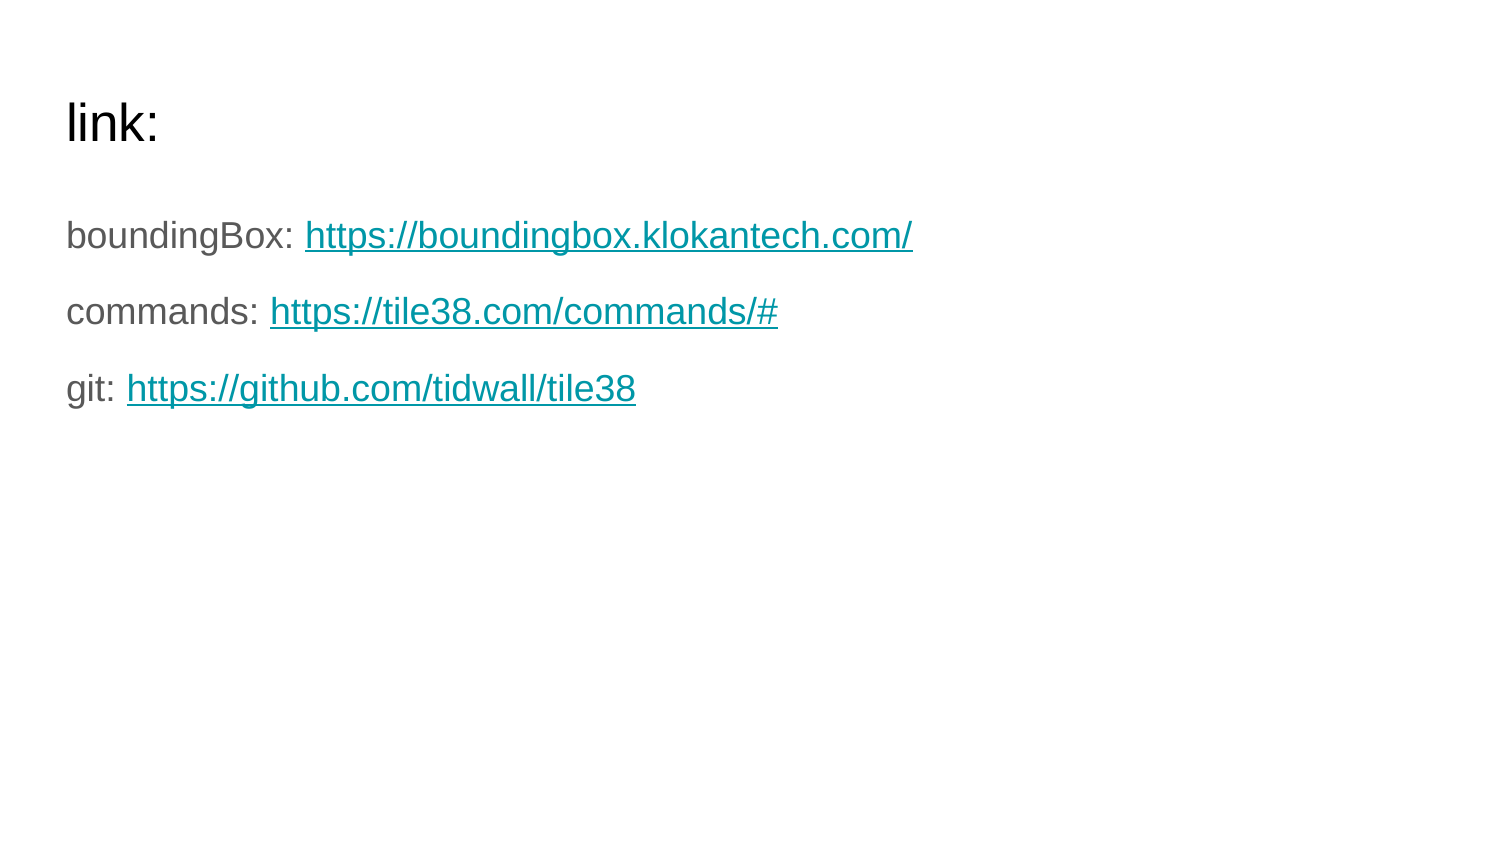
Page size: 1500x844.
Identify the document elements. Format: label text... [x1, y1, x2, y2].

list boundingBox: https://boundingbox.klokantech.com/ commands: https://tile38.com/commands/# git: https://github.com/tidwall/tile38 [51, 189, 1449, 750]
title link: [51, 72, 1449, 167]
